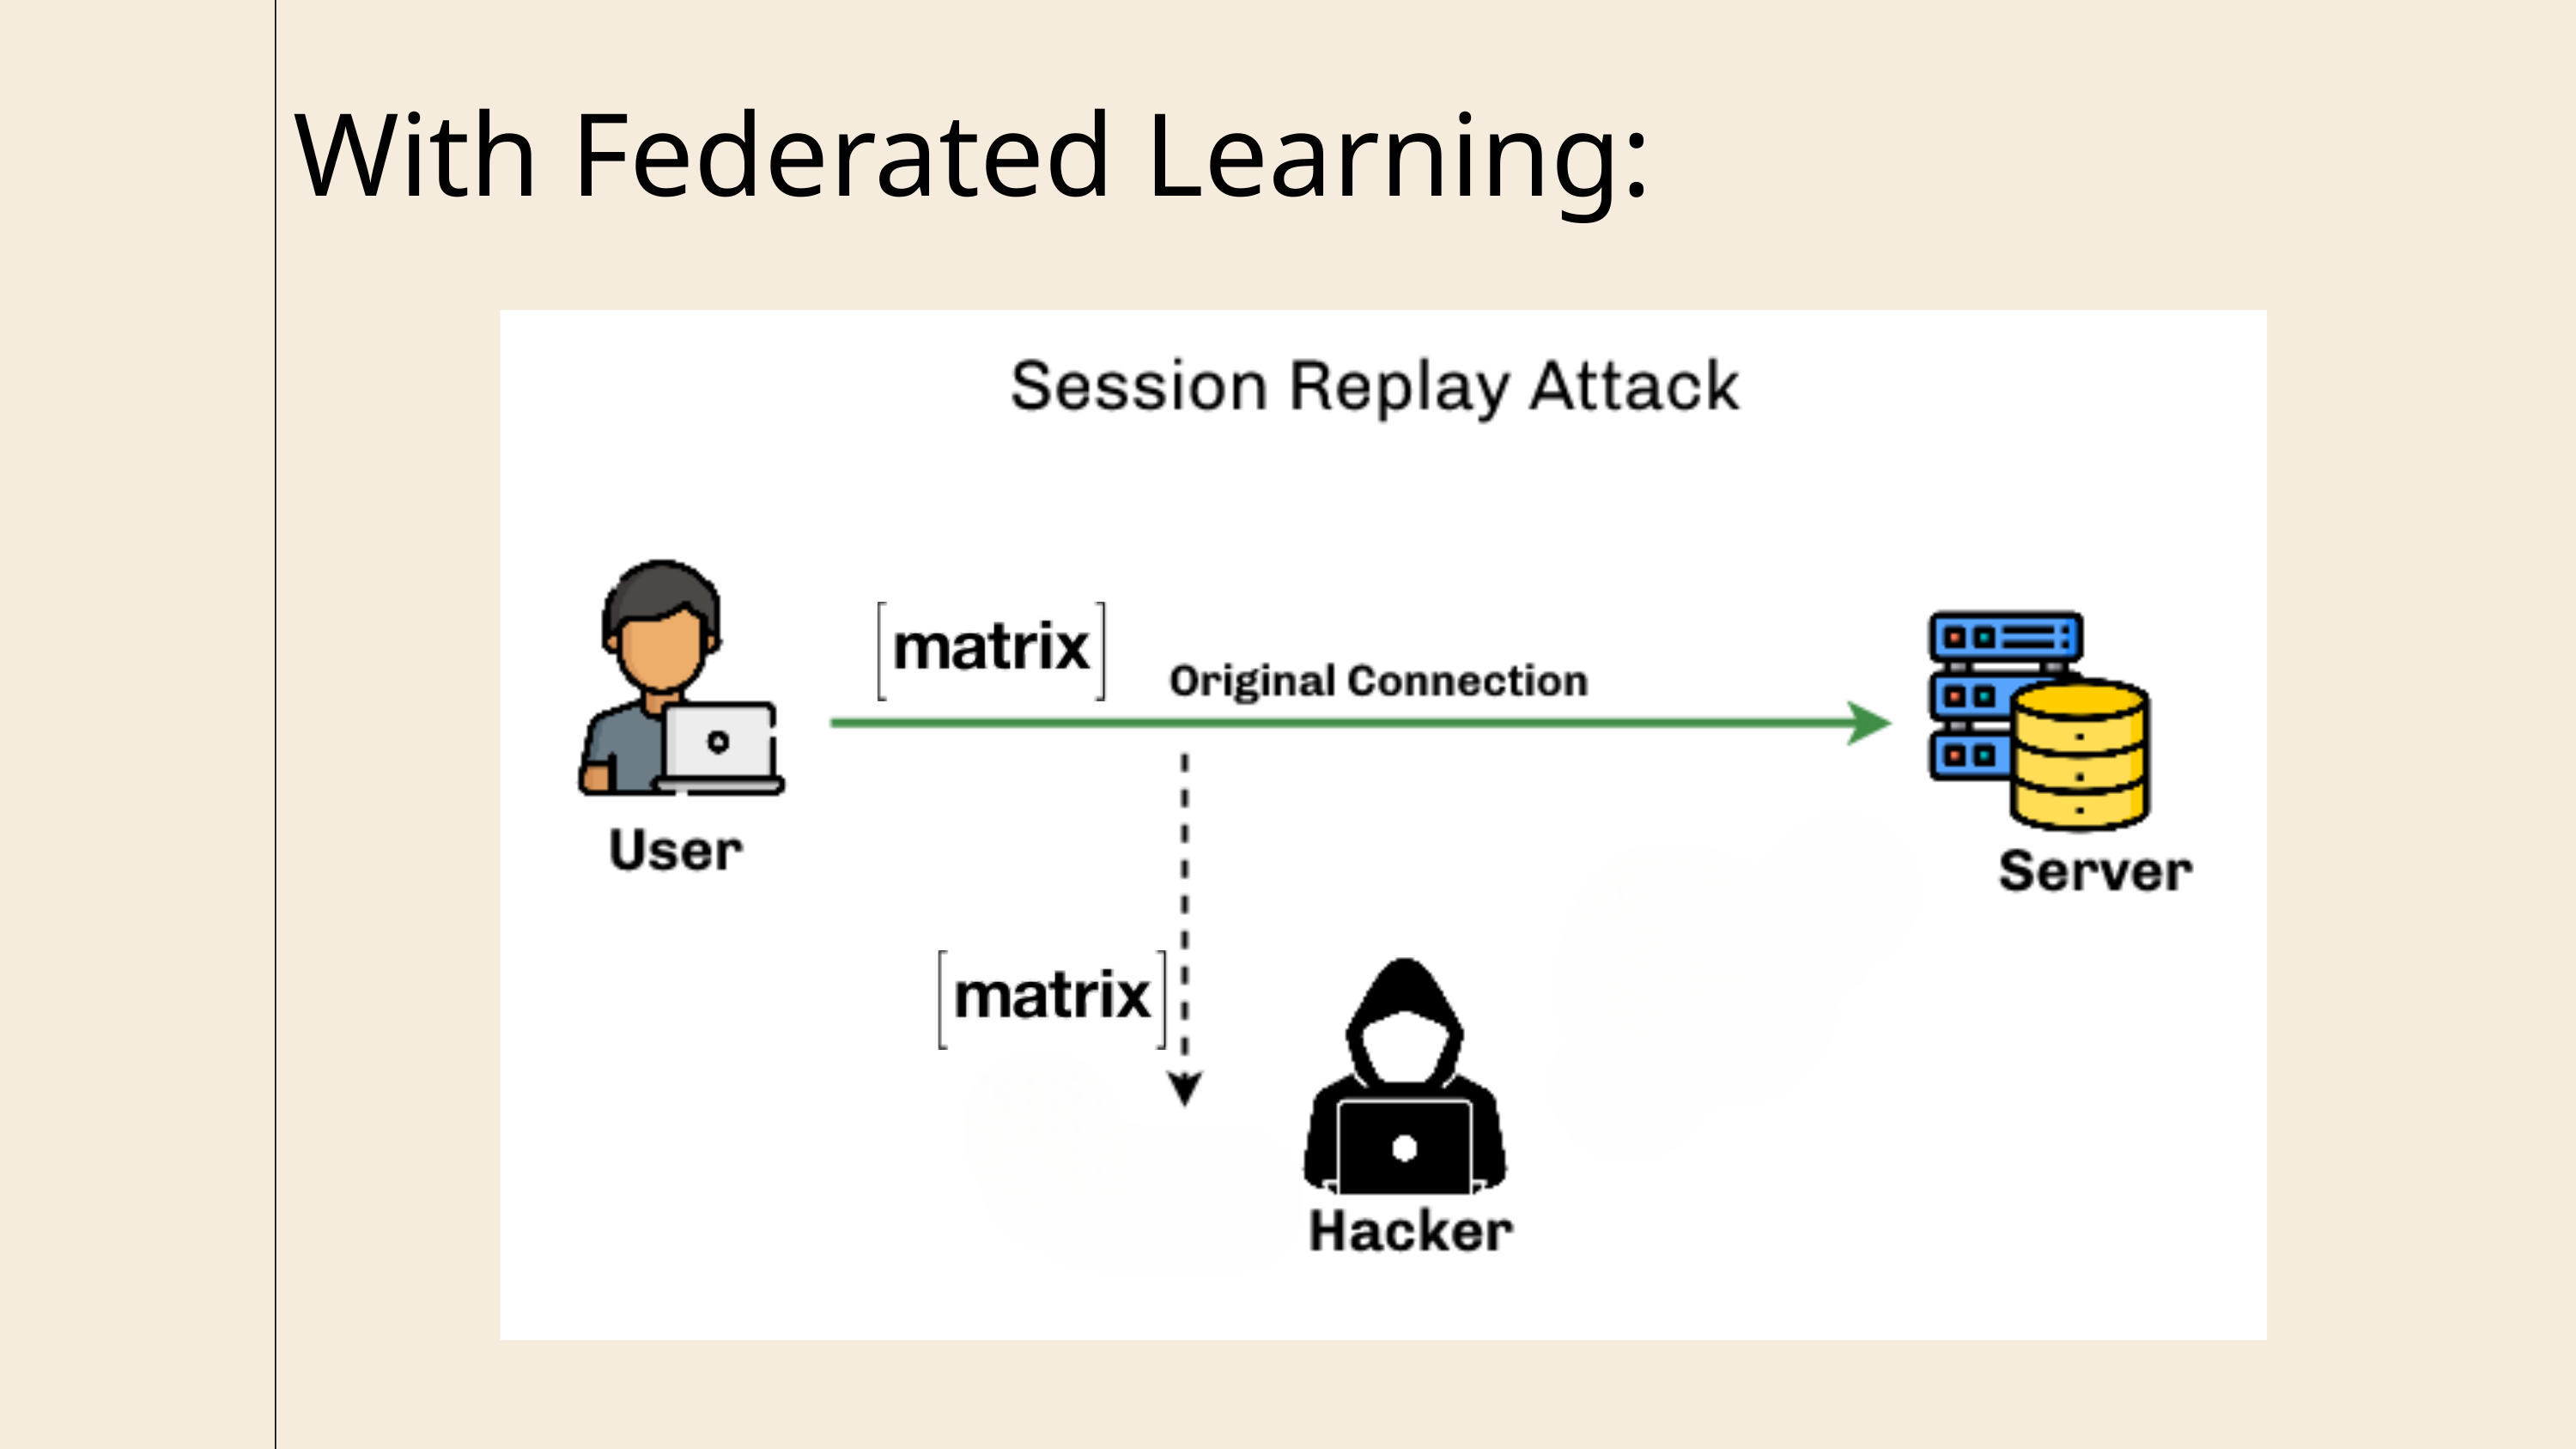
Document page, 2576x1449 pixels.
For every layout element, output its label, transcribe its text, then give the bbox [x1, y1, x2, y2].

text_box [500, 310, 2268, 1340]
text_box With Federated Learning: [293, 58, 2560, 220]
text_box [938, 950, 1169, 1050]
text_box [877, 602, 1108, 702]
